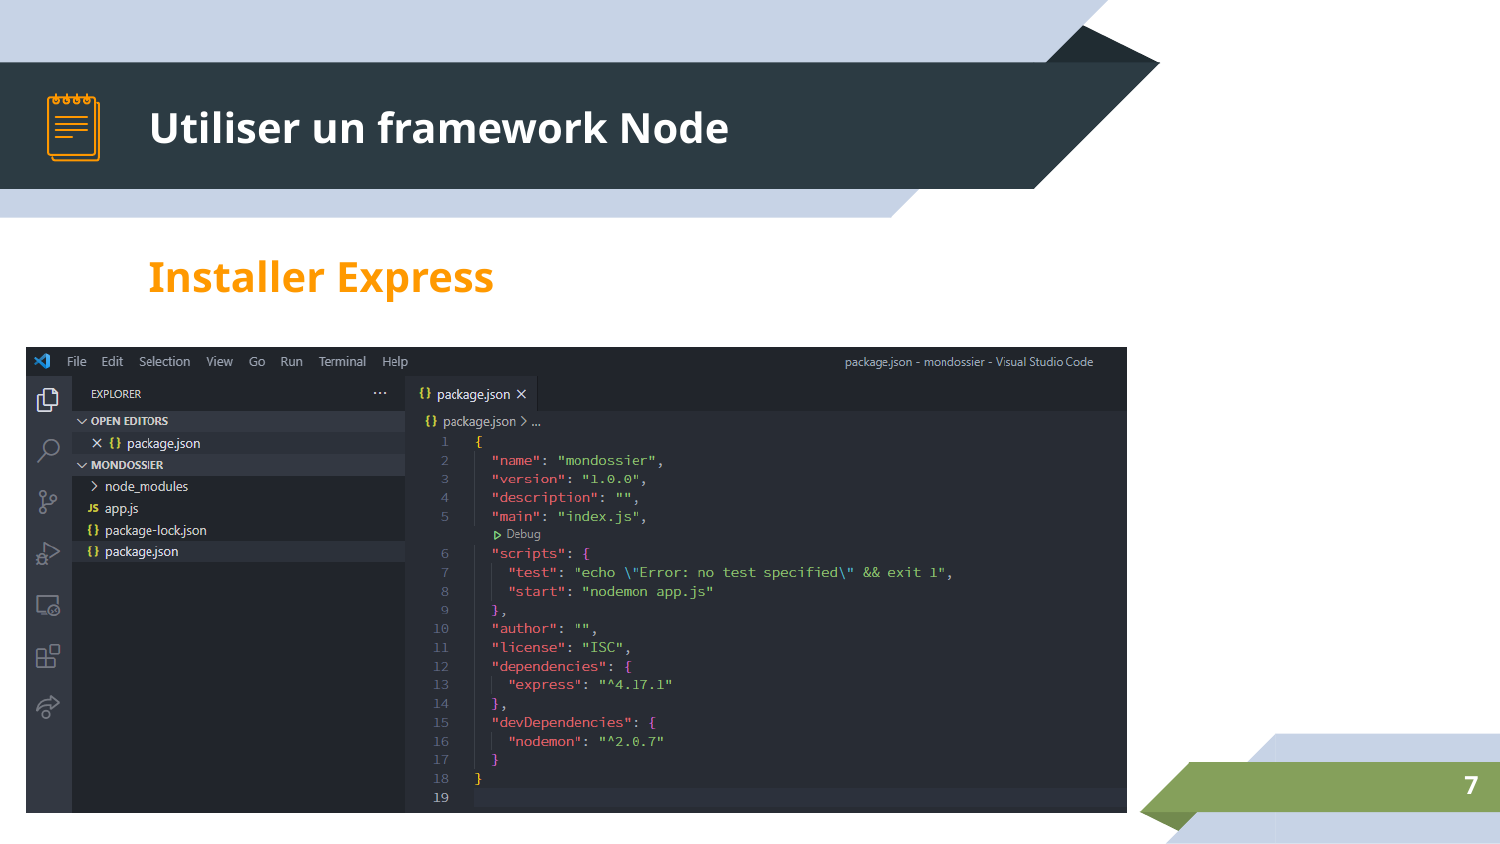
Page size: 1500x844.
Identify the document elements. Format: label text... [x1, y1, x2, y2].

list Installer Express [133, 236, 1355, 329]
slide_number 7 [1249, 760, 1494, 813]
title Utiliser un framework Node [133, 64, 997, 190]
picture [25, 347, 1127, 813]
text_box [47, 93, 100, 161]
